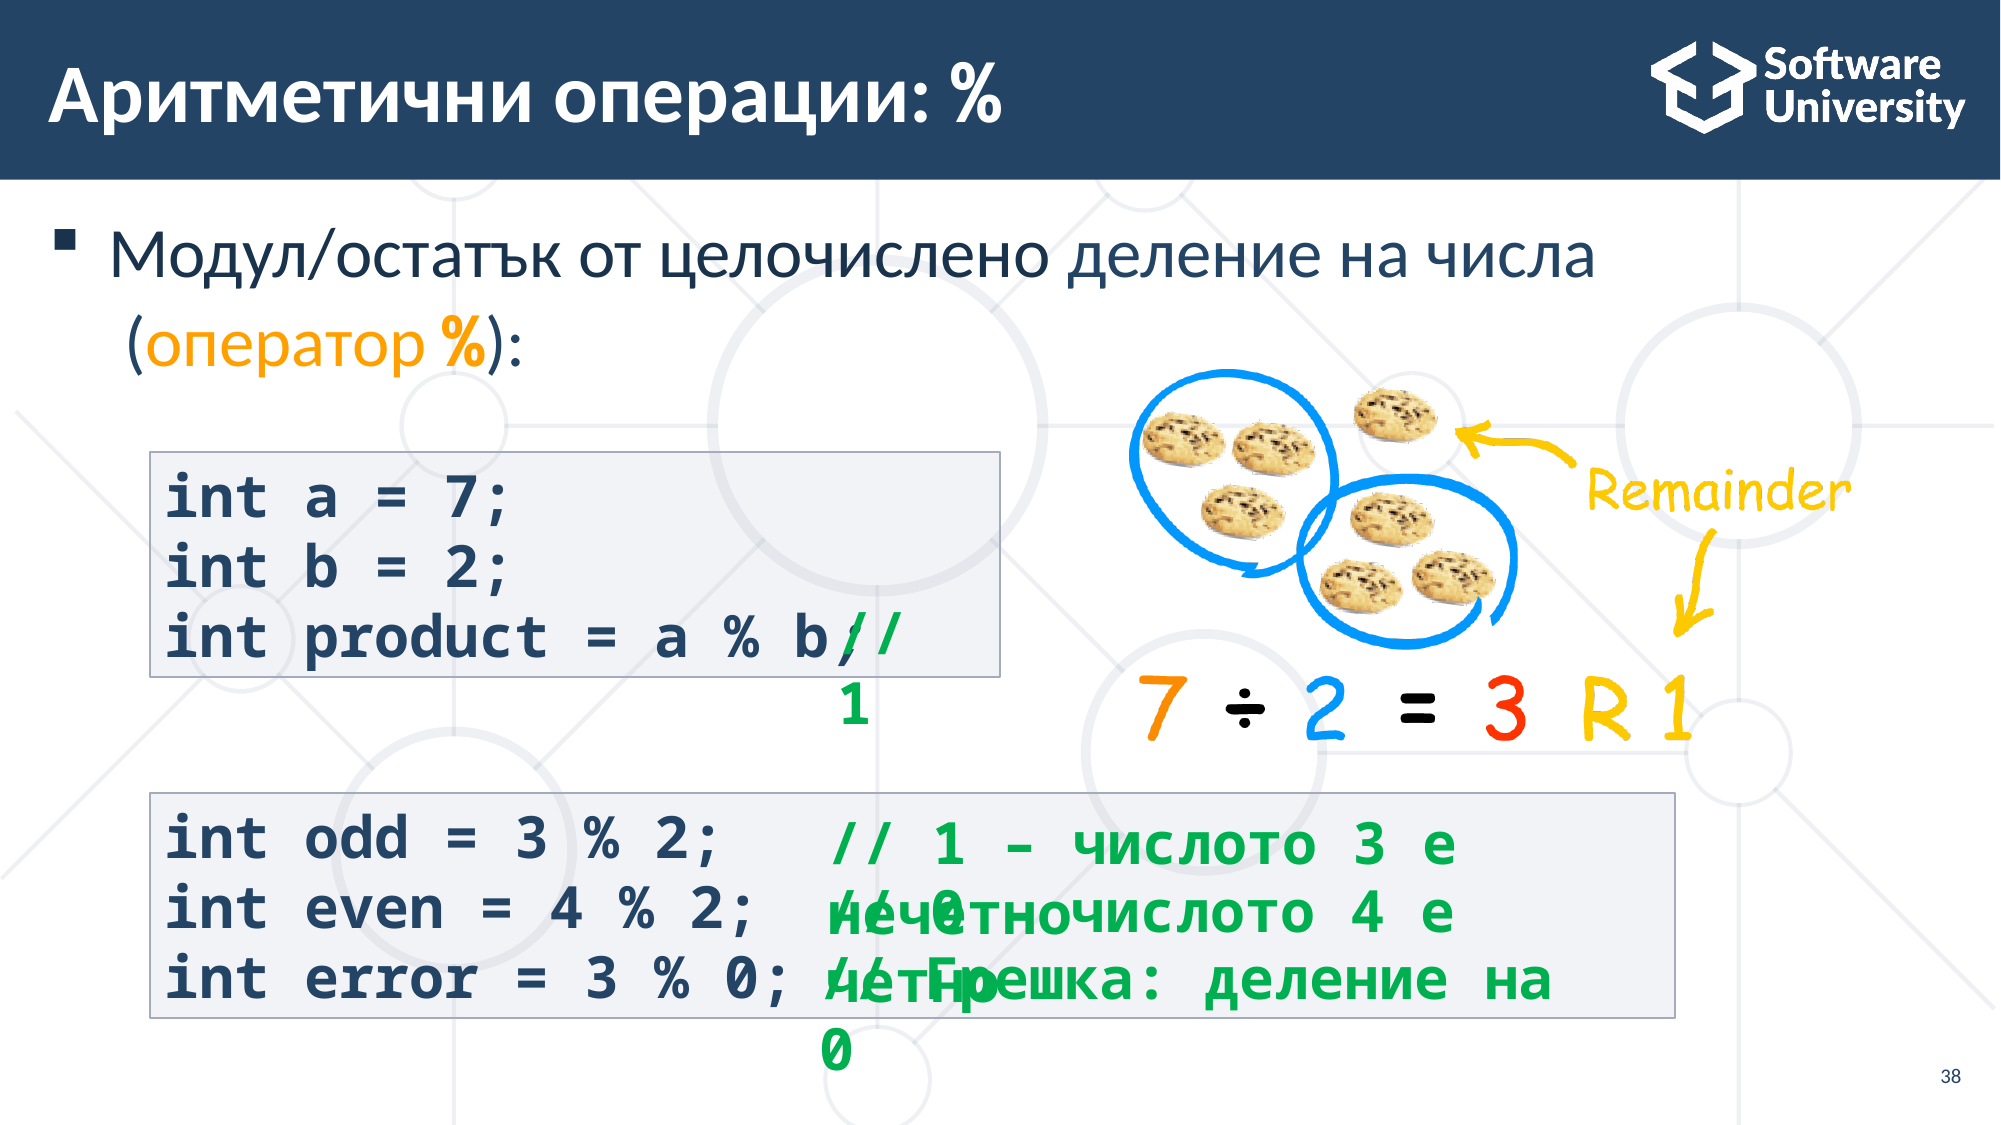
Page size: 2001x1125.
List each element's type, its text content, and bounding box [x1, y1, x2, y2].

text_box // 1 [822, 589, 988, 744]
text_box // 1 – числото 3 е нечетно [813, 798, 1682, 954]
slide_number 38 [1896, 1049, 1968, 1101]
picture [1651, 41, 1966, 134]
list Модул/остатък от целочислено деление на числа (оператор %): [31, 196, 1970, 1104]
title Аритметични операции: % [31, 16, 1625, 162]
text_box int odd = 3 % 2; int еven = 4 % 2; int error = 3 % 0; [149, 792, 1675, 1018]
picture [1129, 369, 1852, 766]
text_box int a = 7; int b = 2; int product = a % b; [149, 451, 1000, 677]
text_box // 0 – числото 4 е четно [810, 867, 1618, 1022]
text_box // Грешка: деление на 0 [804, 934, 1579, 1089]
